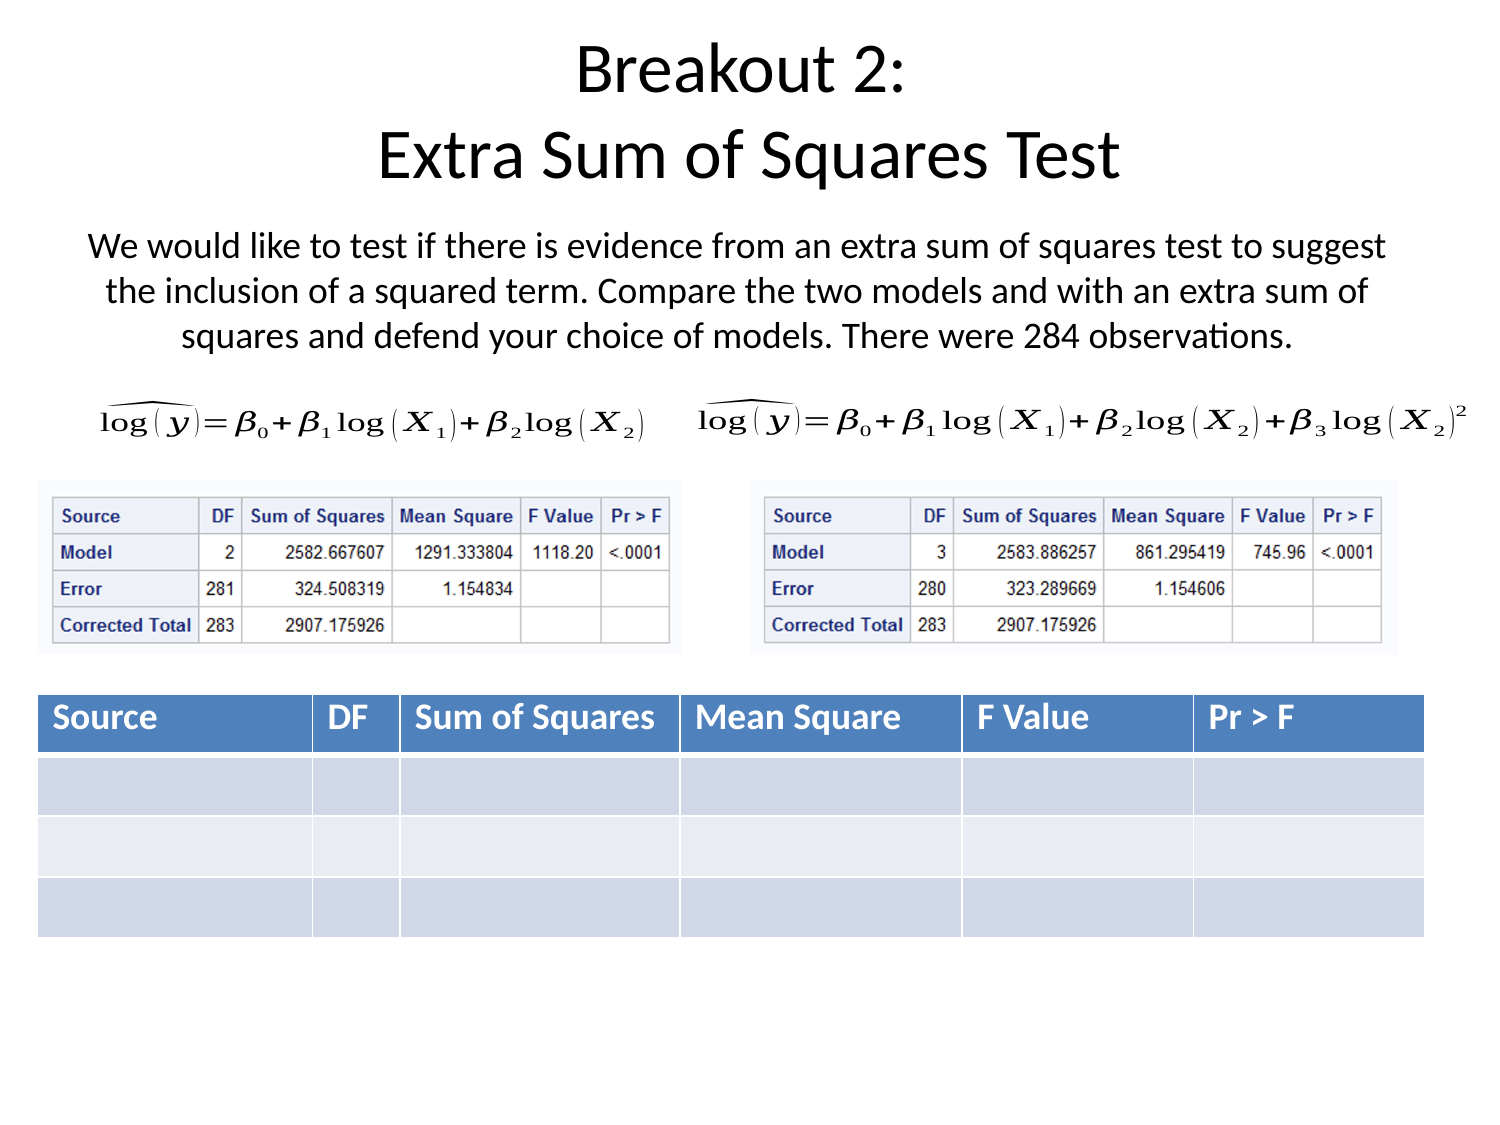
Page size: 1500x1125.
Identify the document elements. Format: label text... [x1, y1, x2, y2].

table_cell [401, 817, 679, 876]
text_box We would like to test if there is evidence from an extra sum of squares test to suggest the inclusion of a squared term. Compare the two models and with an extra sum of squares and defend your choice of models. There were 284 observations. [50, 213, 1425, 364]
table_cell [313, 758, 399, 815]
table_header Source [38, 695, 312, 752]
table_header DF [313, 695, 399, 752]
table_cell [681, 817, 961, 876]
table_header F Value [963, 695, 1193, 752]
table_cell [38, 817, 312, 876]
table_cell [313, 817, 399, 876]
table_cell [681, 878, 961, 937]
table_header Sum of Squares [401, 695, 679, 752]
table_cell [401, 758, 679, 815]
table_cell [1194, 878, 1424, 937]
table_cell [38, 758, 312, 815]
picture [749, 480, 1398, 655]
table_header Mean Square [681, 695, 961, 752]
table_header Pr > F [1194, 695, 1424, 752]
table_cell [963, 758, 1193, 815]
table_cell [401, 878, 679, 937]
table_cell [963, 817, 1193, 876]
table_cell [1194, 758, 1424, 815]
title Breakout 2: Extra Sum of Squares Test [75, 13, 1425, 202]
table_cell [681, 758, 961, 815]
table_cell [38, 878, 312, 937]
table_cell [313, 878, 399, 937]
table_cell [963, 878, 1193, 937]
table_cell [1194, 817, 1424, 876]
picture [37, 480, 682, 654]
